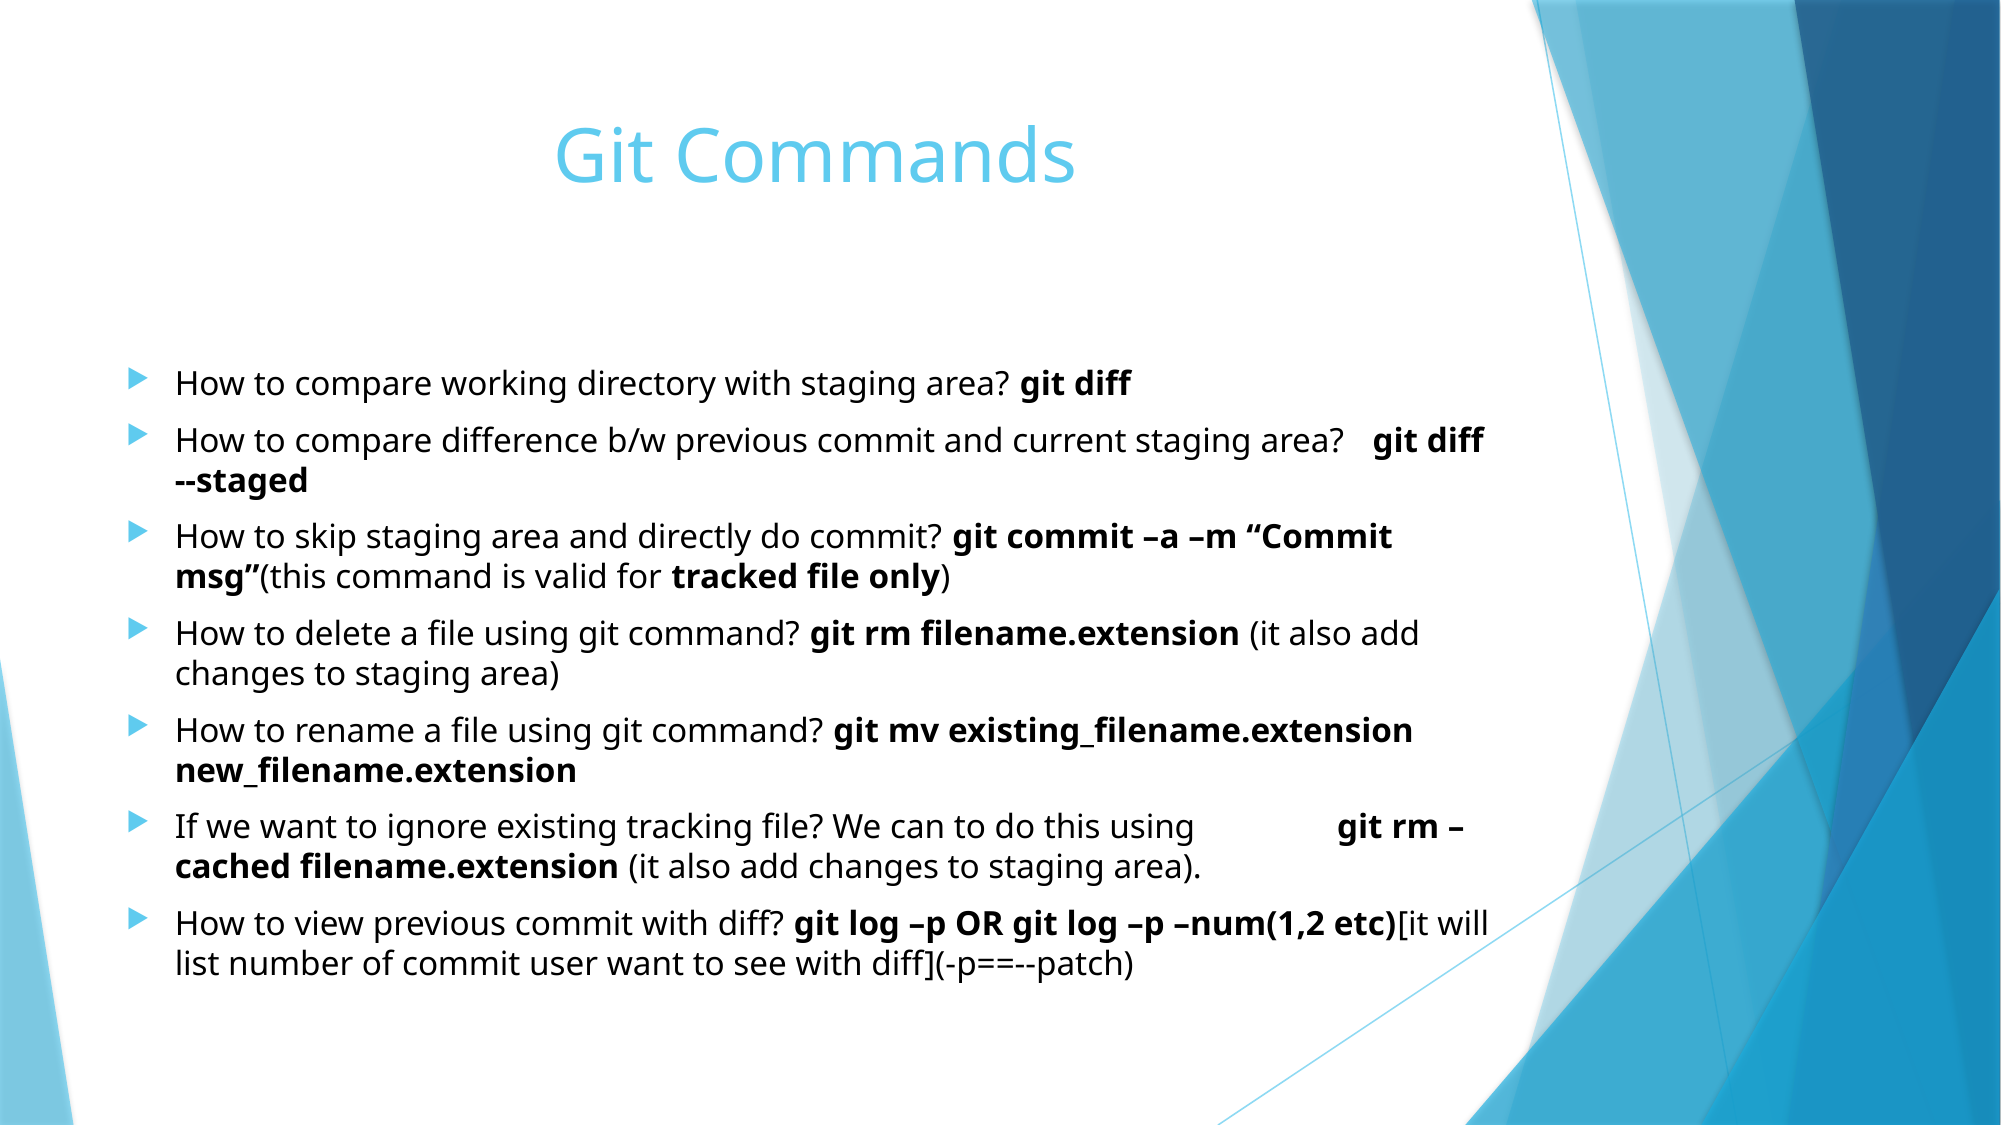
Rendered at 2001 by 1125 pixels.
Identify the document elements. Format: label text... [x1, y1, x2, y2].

title Git Commands [111, 99, 1522, 317]
list How to compare working directory with staging area? git diff How to compare difference b/w previous commit and current staging area? git diff --staged How to skip staging area and directly do commit? git commit –a –m “Commit msg”(this command is valid for tracked file only) How to delete a file using git command? git rm filename.extension (it also add changes to staging area) How to rename a file using git command? git mv existing_filename.extension new_filename.extension If we want to ignore existing tracking file? We can to do this using git rm –cached filename.extension (it also add changes to staging area). How to view previous commit with diff? git log –p OR git log –p –num(1,2 etc)[it will list number of commit user want to see with diff](-p==--patch) [111, 354, 1522, 992]
